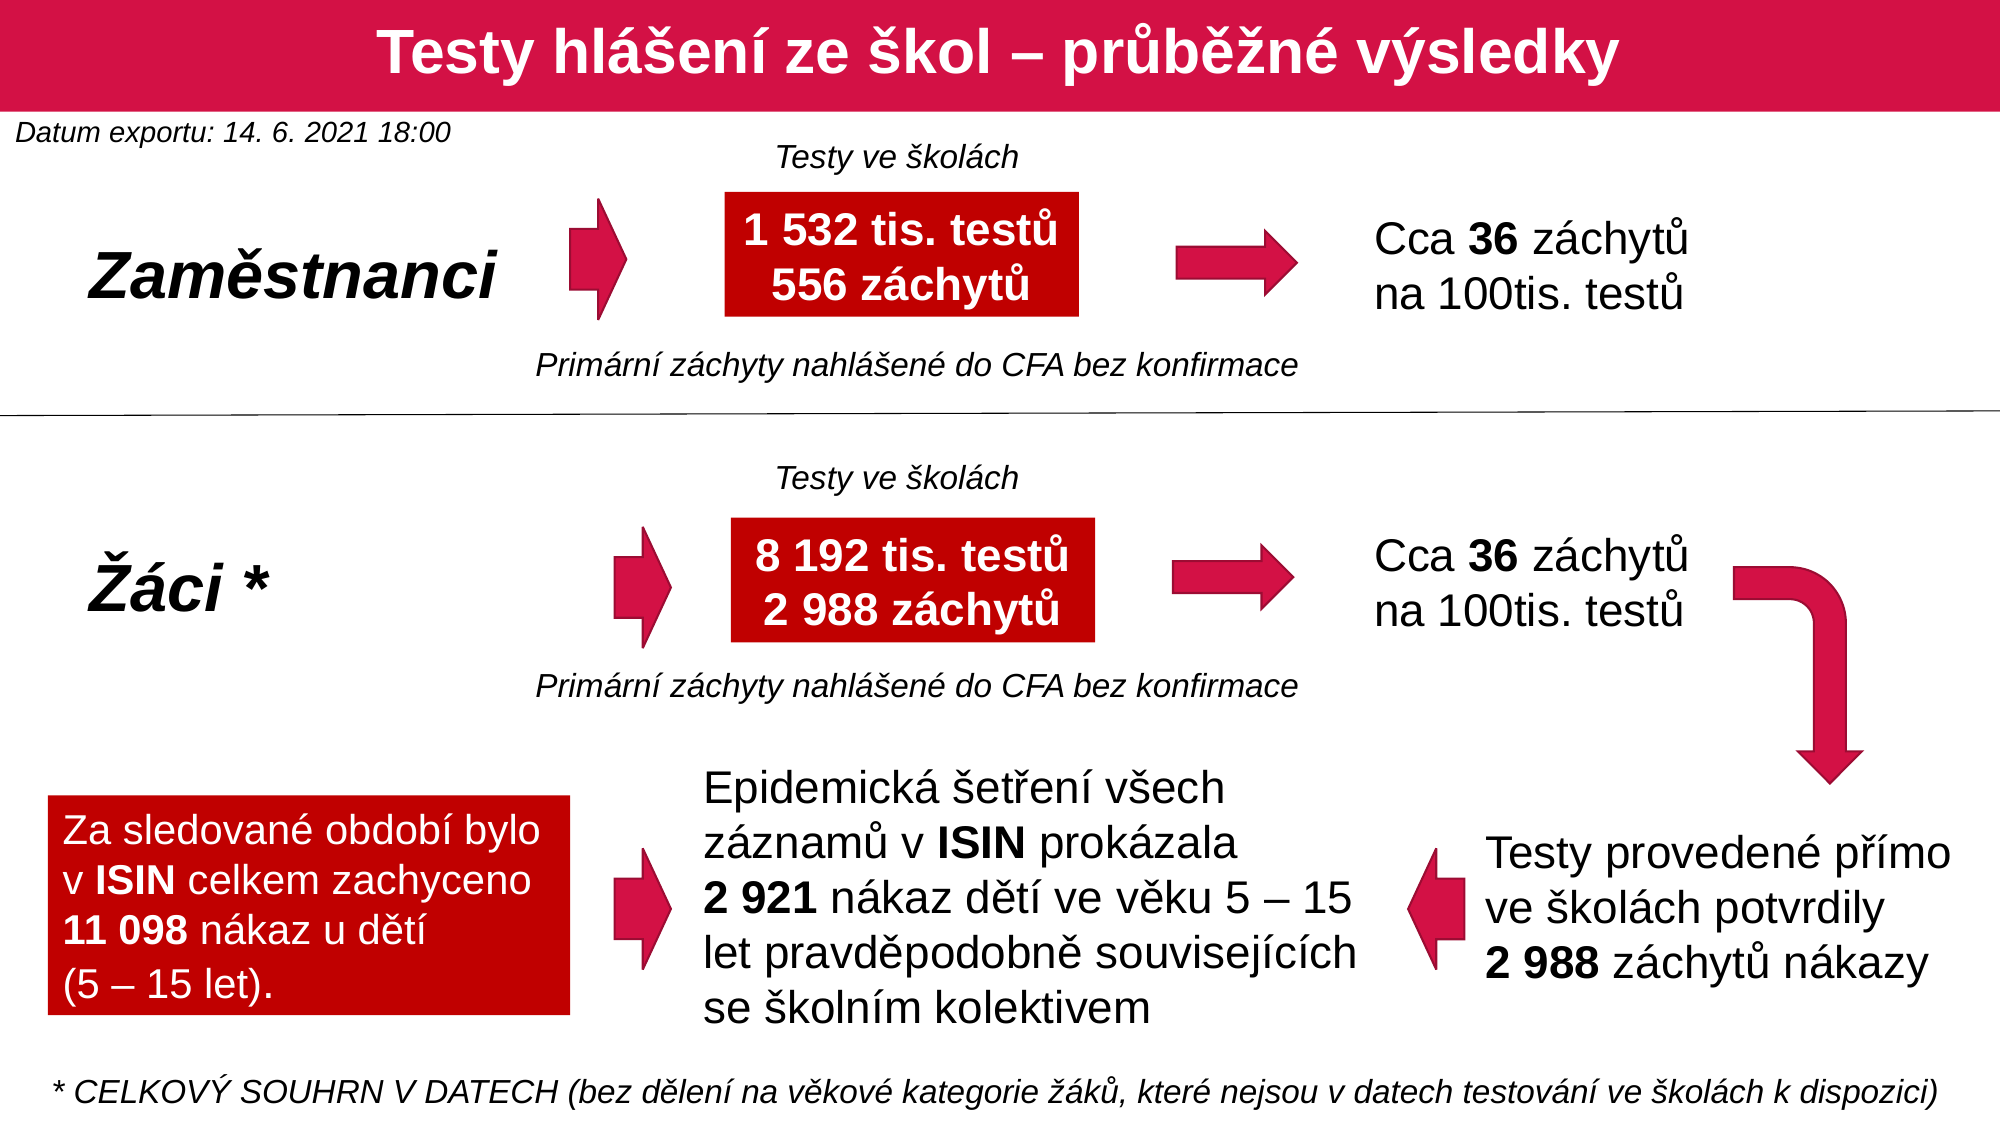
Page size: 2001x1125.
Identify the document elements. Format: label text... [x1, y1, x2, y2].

text_box * CELKOVÝ SOUHRN V DATECH (bez dělení na věkové kategorie žáků, které nejsou v datech testování ve školách k dispozici) [36, 1062, 2000, 1118]
text_box Cca 36 záchytů na 100tis. testů [1359, 518, 1766, 643]
text_box Za sledované období bylo v ISIN celkem zachyceno 11 098 nákaz u dětí (5 – 15 let). [47, 795, 571, 1016]
text_box Zaměstnanci [74, 224, 529, 320]
text_box Datum exportu: 14. 6. 2021 18:00 [0, 106, 467, 157]
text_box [0, 410, 2000, 416]
text_box [1175, 228, 1299, 298]
text_box [1732, 566, 1865, 785]
text_box 1 532 tis. testů 556 záchytů [724, 191, 1079, 317]
text_box Testy provedené přímo ve školách potvrdily 2 988 záchytů nákazy [1470, 815, 1998, 996]
text_box Epidemická šetření všech záznamů v ISIN prokázala 2 921 nákaz dětí ve věku 5 – 15 let pravděpodobně souvisejících se školním kolektivem [688, 750, 1399, 1040]
text_box [569, 198, 628, 321]
text_box Primární záchyty nahlášené do CFA bez konfirmace [272, 656, 1564, 712]
text_box [613, 526, 673, 649]
text_box [1406, 847, 1466, 971]
text_box Primární záchyty nahlášené do CFA bez konfirmace [272, 335, 1564, 391]
text_box Cca 36 záchytů na 100tis. testů [1359, 201, 1766, 326]
text_box [1171, 542, 1295, 612]
text_box 8 192 tis. testů 2 988 záchytů [730, 517, 1096, 643]
text_box Testy ve školách [598, 128, 1205, 183]
text_box Žáci * [74, 537, 529, 632]
title Testy hlášení ze škol – průběžné výsledky [27, 6, 1972, 101]
text_box Testy ve školách [598, 449, 1205, 504]
text_box [613, 847, 673, 971]
